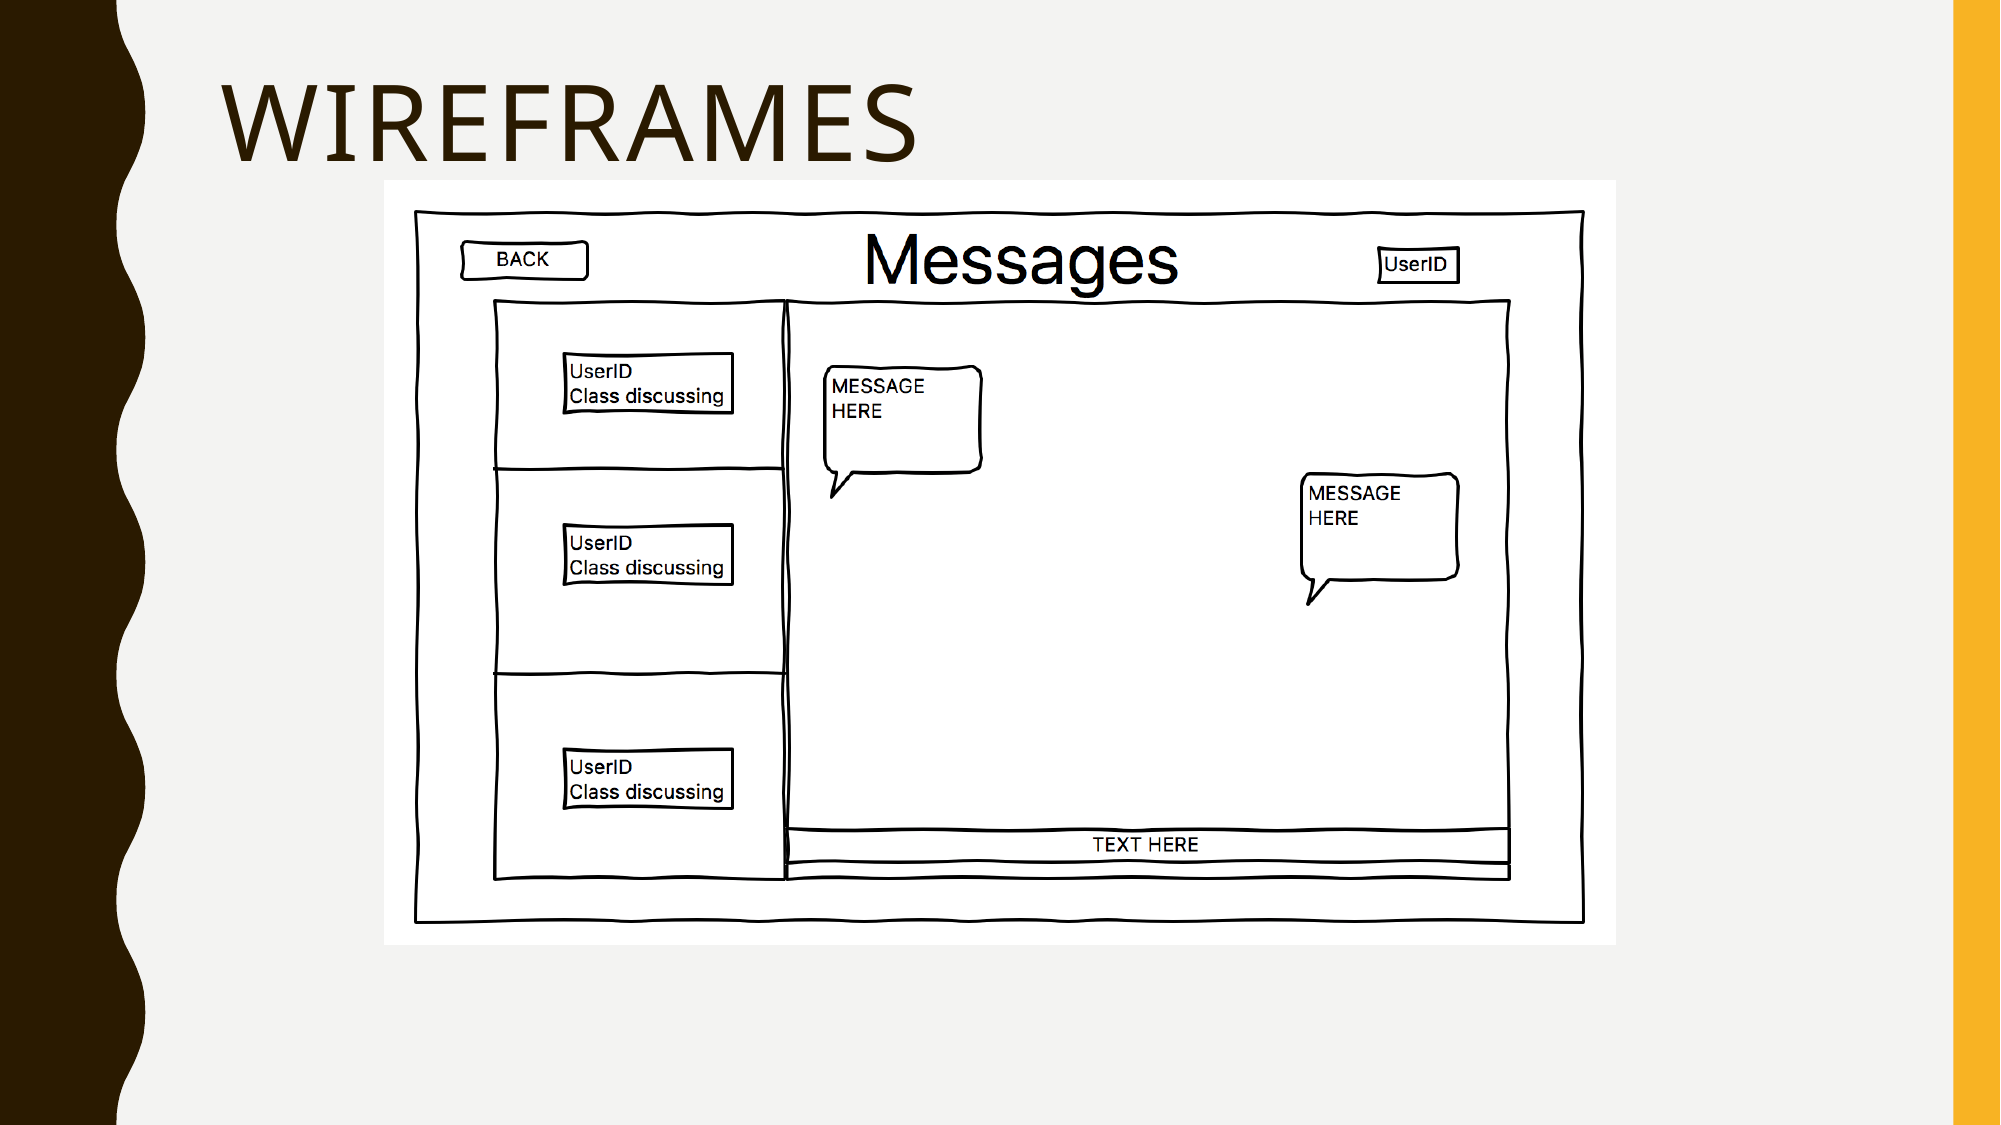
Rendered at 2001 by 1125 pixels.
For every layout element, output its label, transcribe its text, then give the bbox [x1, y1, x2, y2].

title Wireframes [205, 62, 1875, 308]
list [384, 180, 1616, 945]
